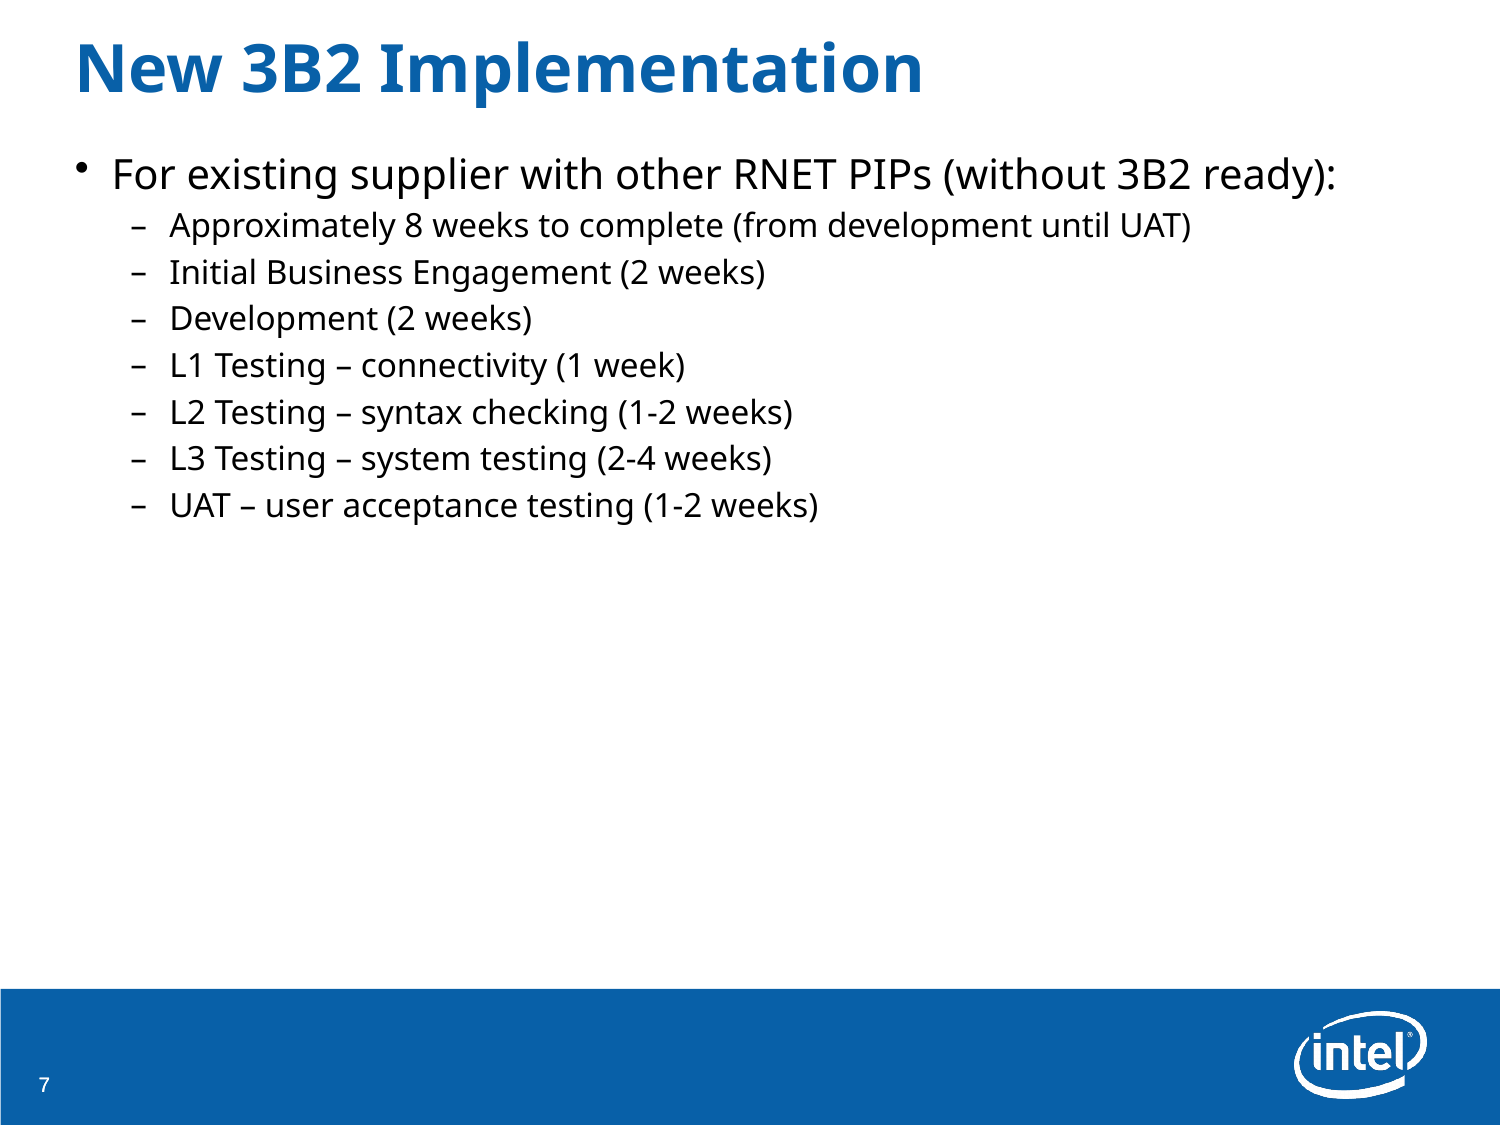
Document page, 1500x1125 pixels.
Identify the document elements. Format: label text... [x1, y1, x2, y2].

picture [1294, 1011, 1427, 1099]
title New 3B2 Implementation [74, 26, 1427, 147]
list For existing supplier with other RNET PIPs (without 3B2 ready): Approximately 8 weeks to complete (from development until UAT) Initial Business Engagement (2 weeks) Development (2 weeks) L1 Testing – connectivity (1 week) L2 Testing – syntax checking (1-2 weeks) L3 Testing – system testing (2-4 weeks) UAT – user acceptance testing (1-2 weeks) [74, 147, 1427, 942]
